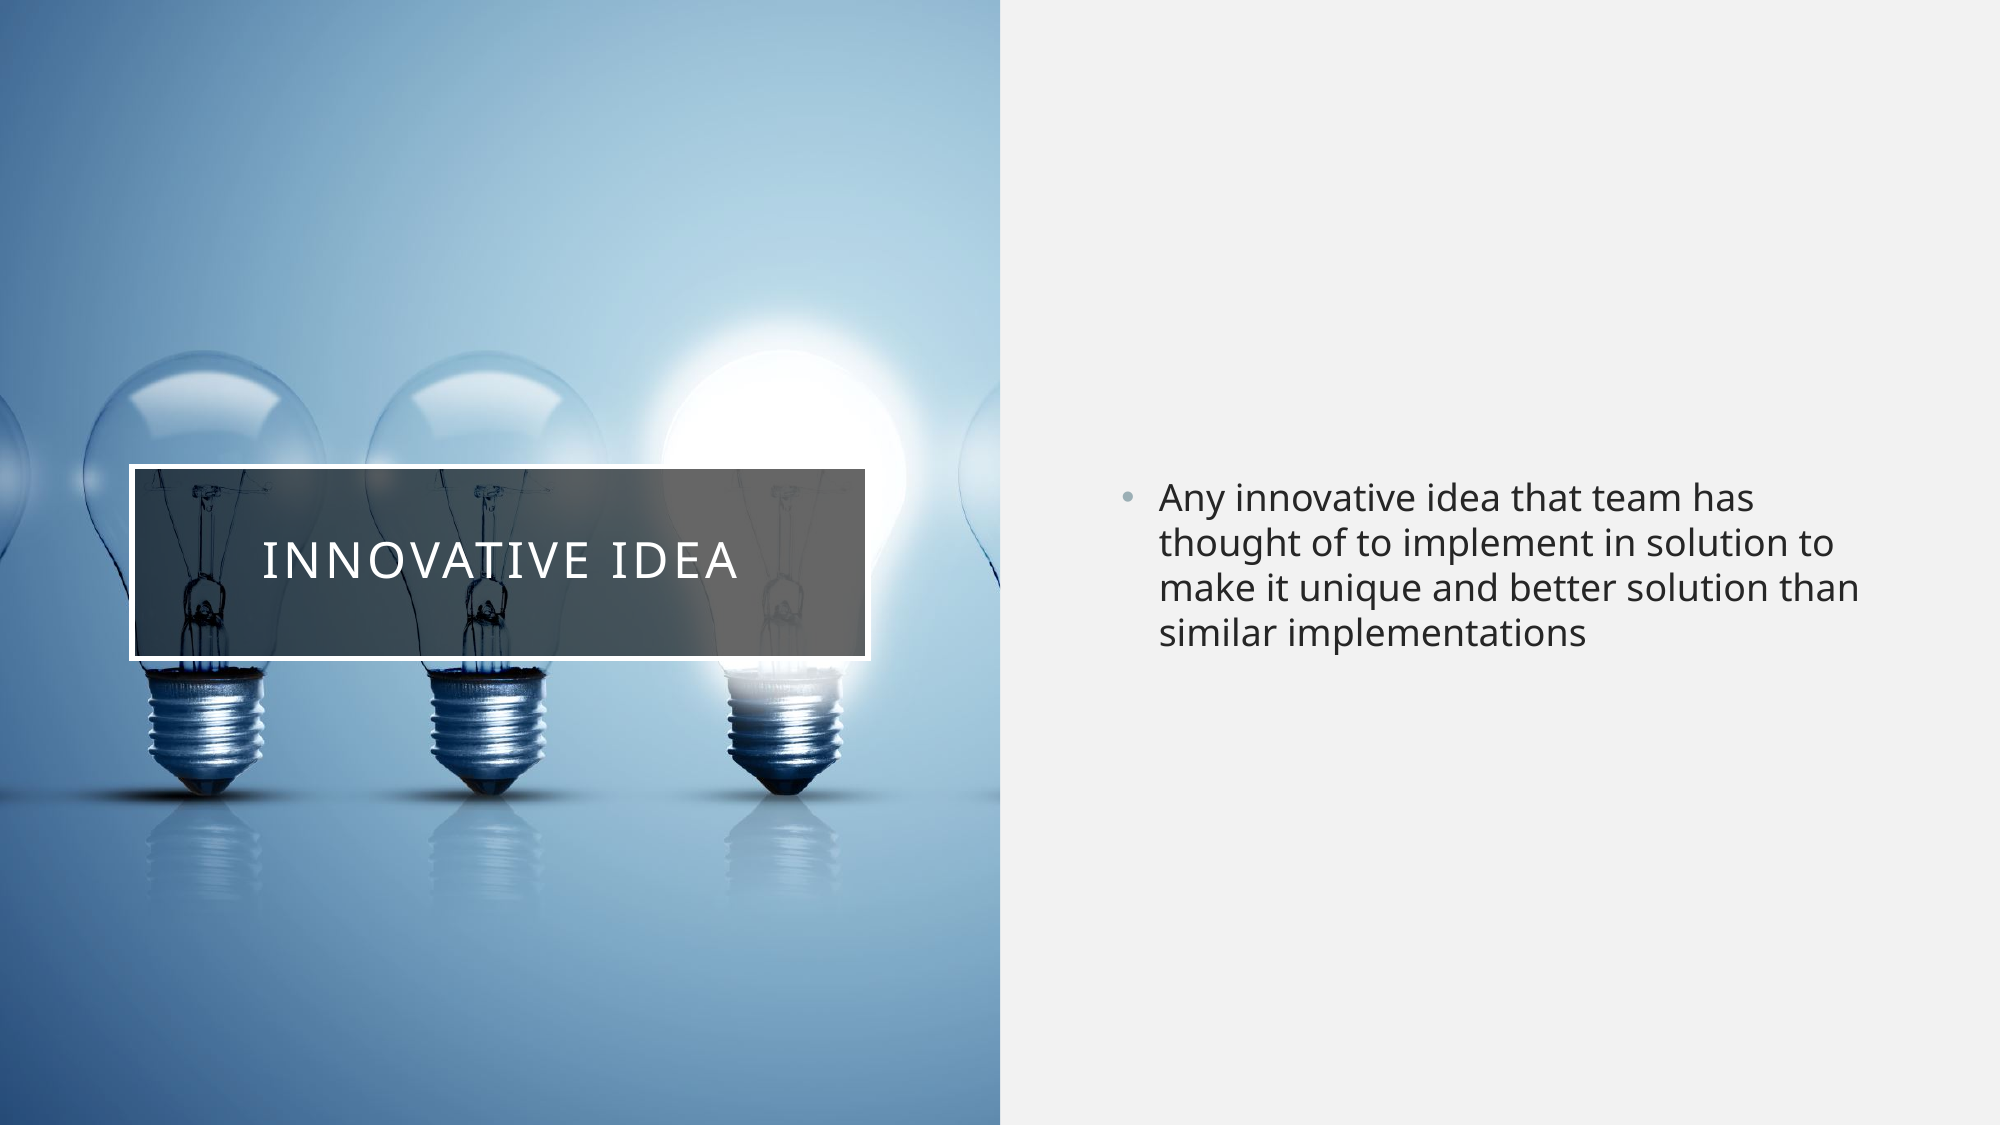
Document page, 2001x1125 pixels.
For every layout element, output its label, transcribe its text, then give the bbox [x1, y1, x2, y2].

picture [0, 0, 1001, 1125]
list Any innovative idea that team has thought of to implement in solution to make it unique and better solution than similar implementations [1106, 160, 1895, 968]
